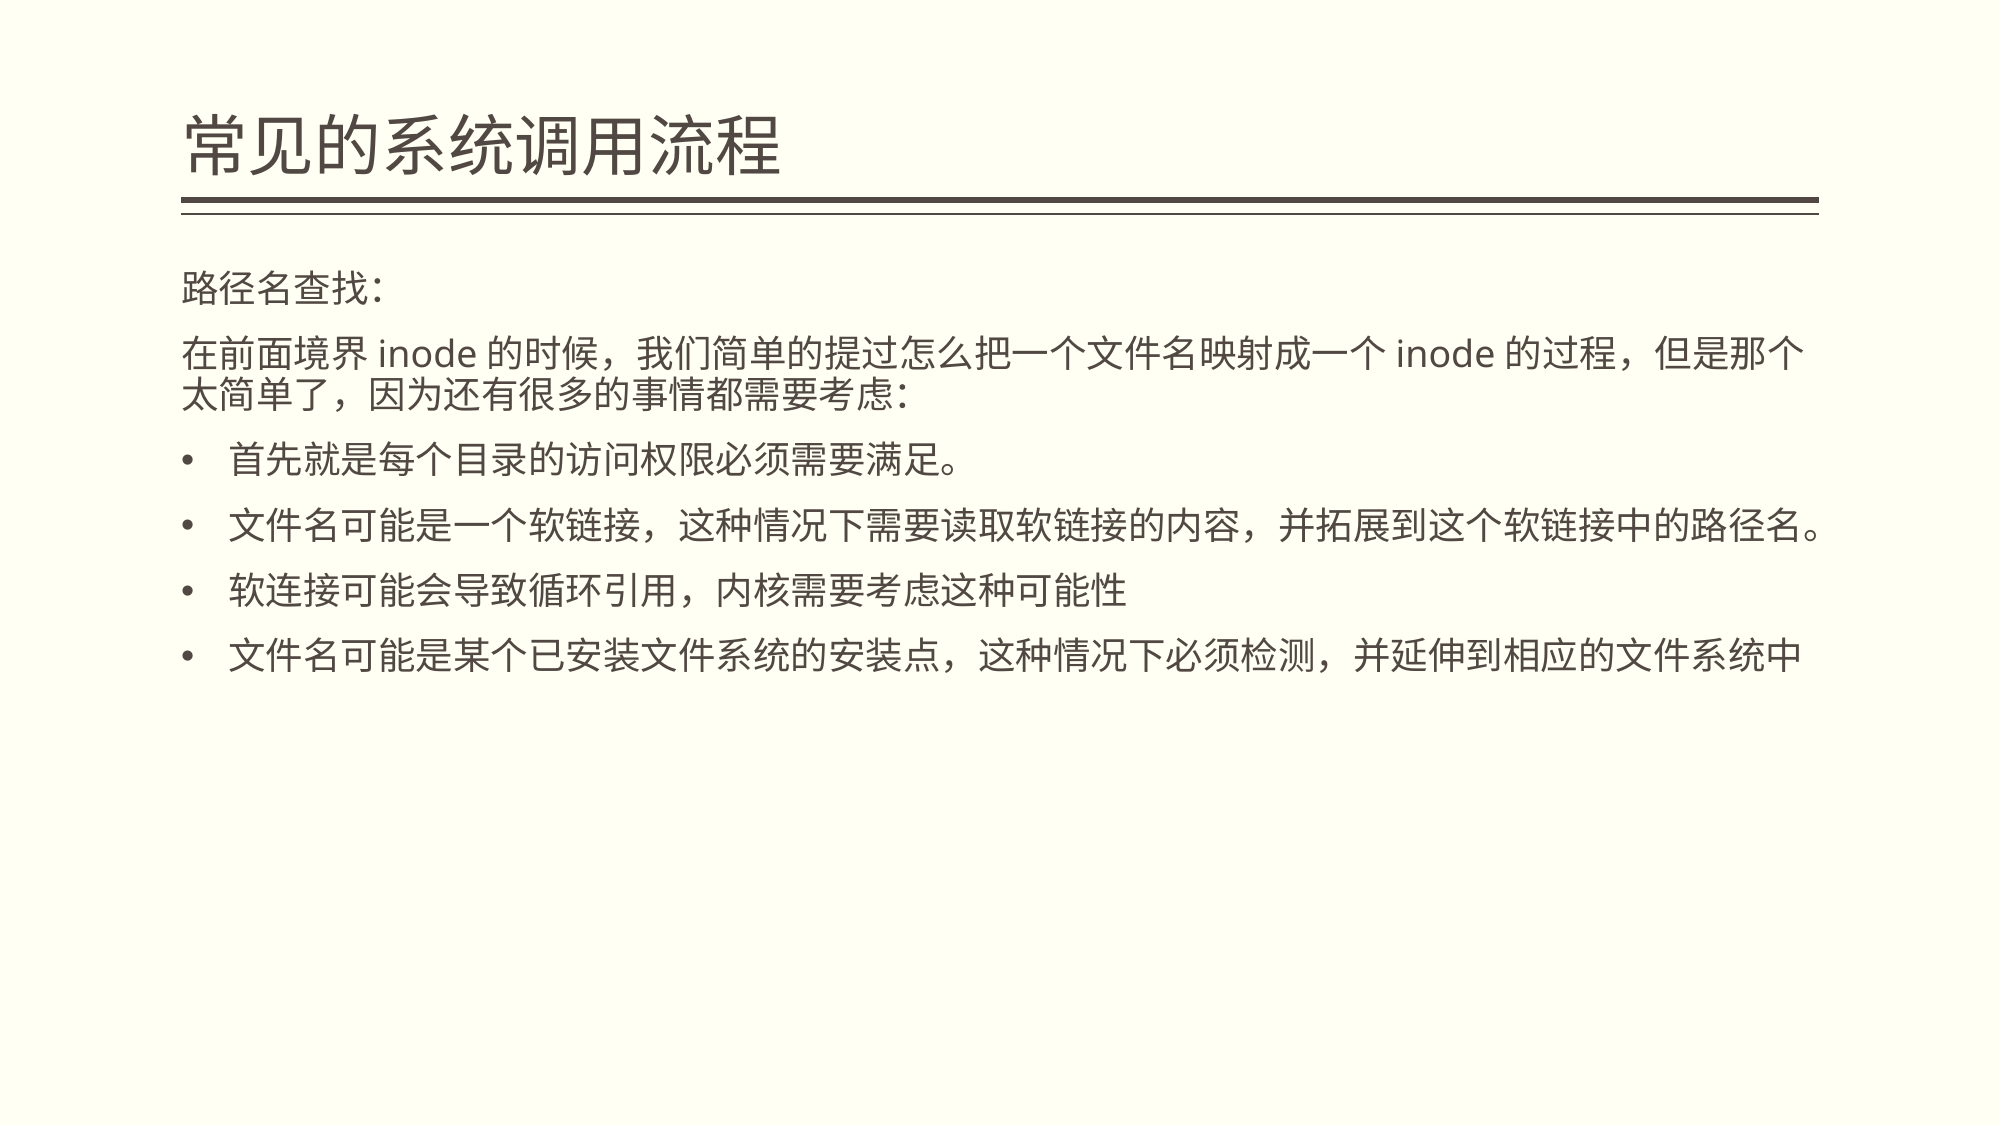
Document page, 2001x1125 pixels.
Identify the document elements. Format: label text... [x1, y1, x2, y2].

title 常见的系统调用流程 [181, 12, 1819, 193]
list 路径名查找： 在前面境界inode的时候，我们简单的提过怎么把一个文件名映射成一个inode的过程，但是那个太简单了，因为还有很多的事情都需要考虑： 首先就是每个目录的访问权限必须需要满足。 文件名可能是一个软链接，这种情况下需要读取软链接的内容，并拓展到这个软链接中的路径名。 软连接可能会导致循环引用，内核需要考虑这种可能性 文件名可能是某个已安装文件系统的安装点，这种情况下必须检测，并延伸到相应的文件系统中 [181, 262, 1819, 1013]
